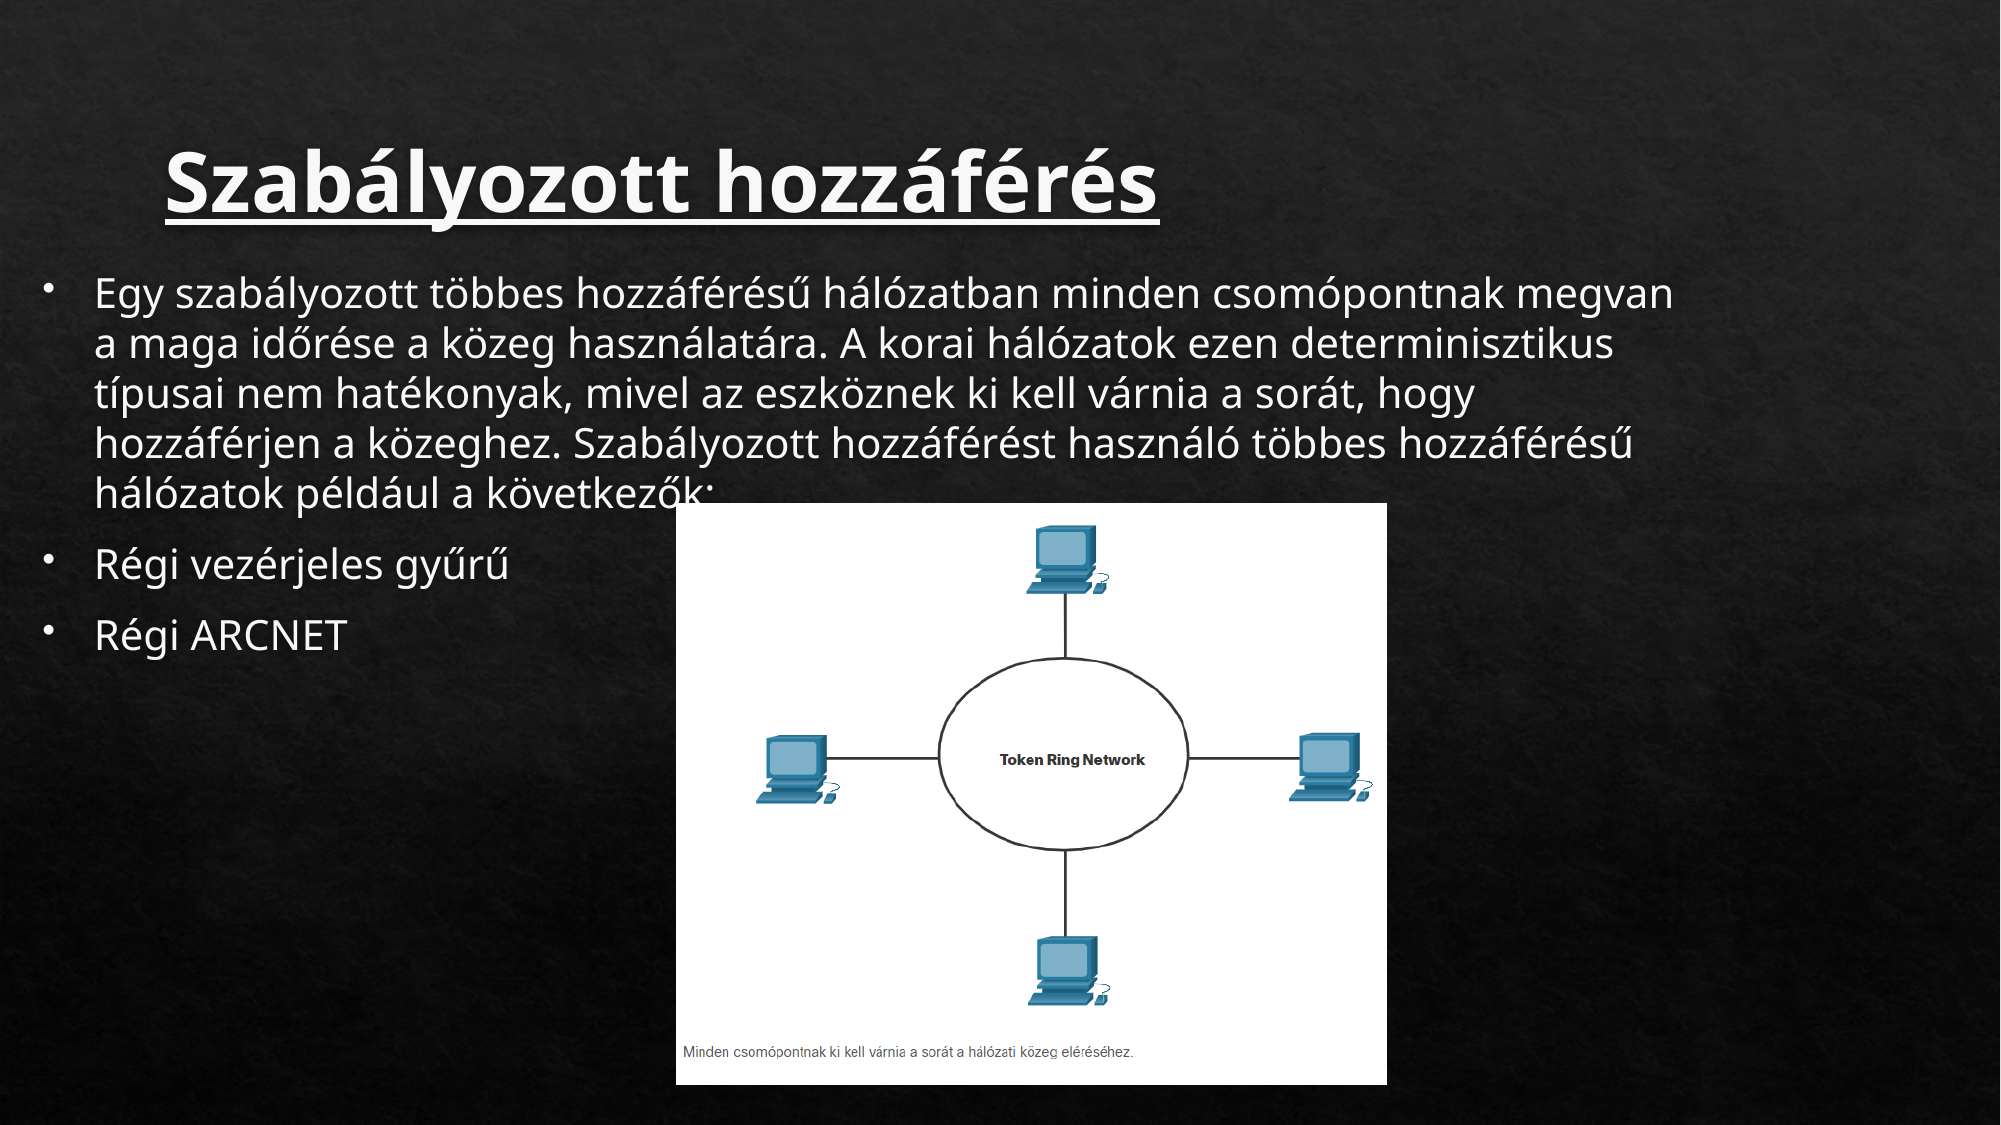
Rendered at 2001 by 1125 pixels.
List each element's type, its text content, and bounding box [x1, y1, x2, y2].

title Szabályozott hozzáférés [149, 99, 1849, 260]
list Egy szabályozott többes hozzáférésű hálózatban minden csomópontnak megvan a maga időrése a közeg használatára. A korai hálózatok ezen determinisztikus típusai nem hatékonyak, mivel az eszköznek ki kell várnia a sorát, hogy hozzáférjen a közeghez. Szabályozott hozzáférést használó többes hozzáférésű hálózatok például a következők: Régi vezérjeles gyűrű Régi ARCNET [22, 259, 1722, 925]
picture [675, 502, 1388, 1085]
